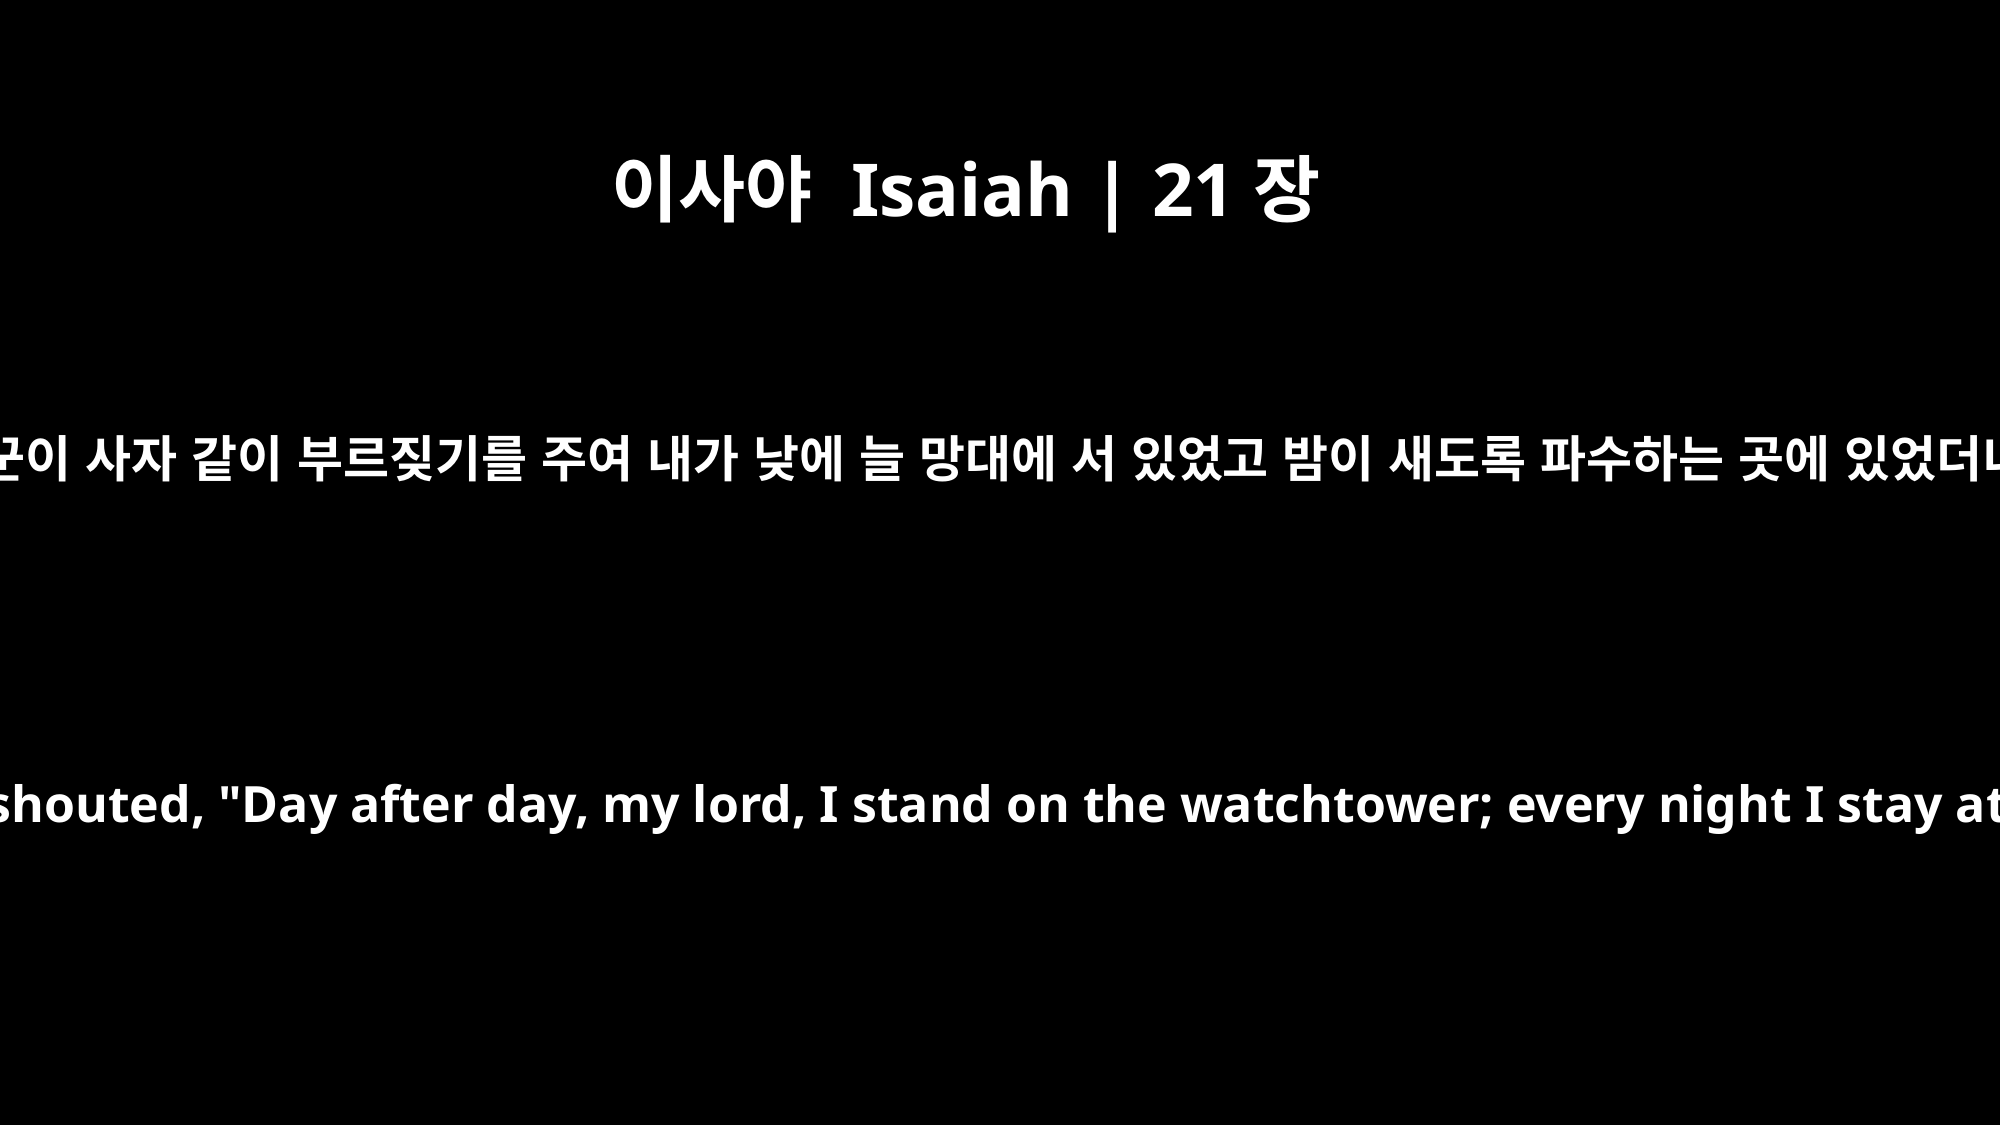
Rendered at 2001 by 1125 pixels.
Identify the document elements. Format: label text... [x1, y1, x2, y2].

text_box 8 파수꾼이 사자 같이 부르짖기를 주여 내가 낮에 늘 망대에 서 있었고 밤이 새도록 파수하는 곳에 있었더니 [0, 359, 2000, 495]
text_box 이사야 Isaiah | 21장 [596, 136, 1336, 239]
text_box And the lookout shouted, "Day after day, my lord, I stand on the watchtower; every night I stay at my post. [0, 764, 2000, 840]
